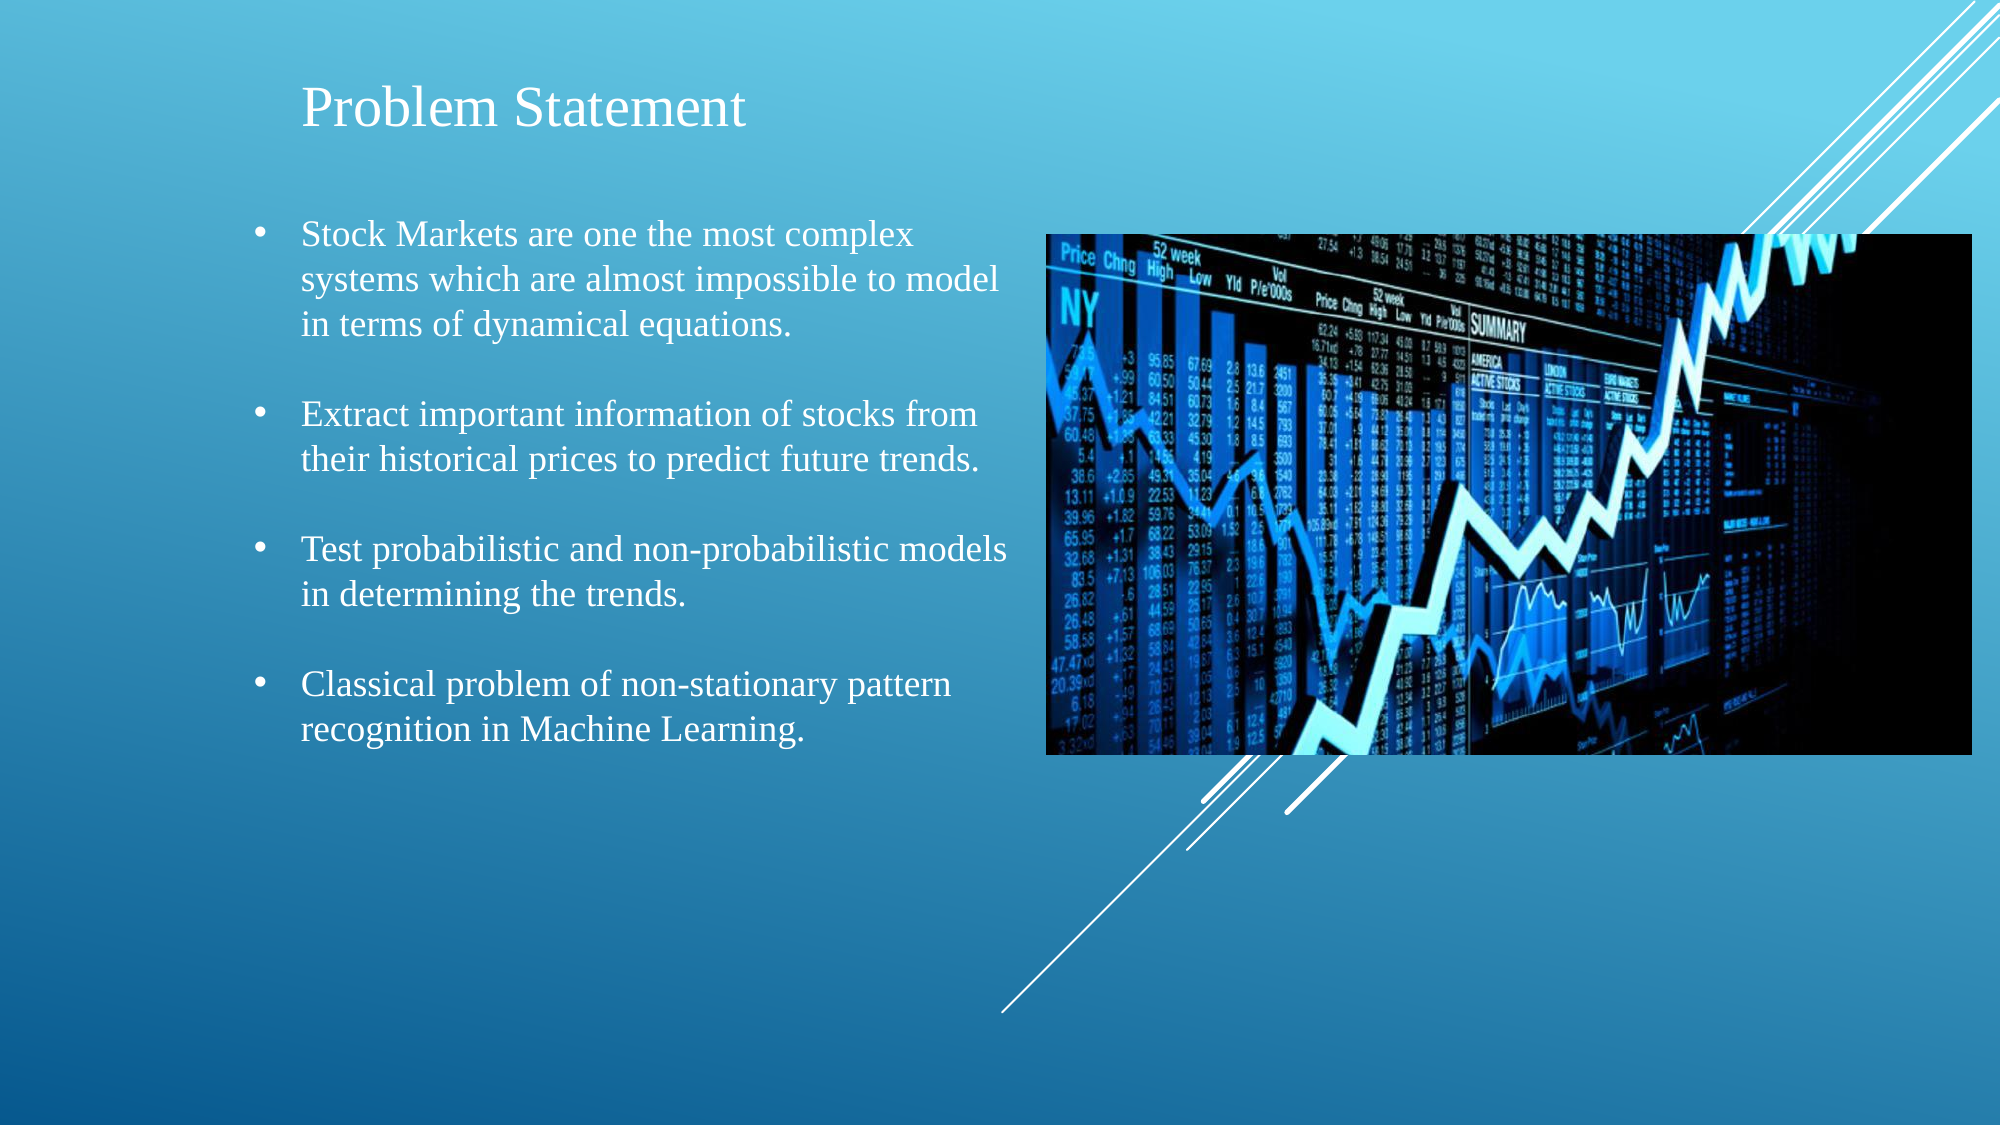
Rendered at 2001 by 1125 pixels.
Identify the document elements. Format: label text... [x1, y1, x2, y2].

text_box Stock Markets are one the most complex systems which are almost impossible to model in terms of dynamical equations. Extract important information of stocks from their historical prices to predict future trends. Test probabilistic and non-probabilistic models in determining the trends. Classical problem of non-stationary pattern recognition in Machine Learning. [239, 201, 1047, 757]
text_box Problem Statement [286, 61, 1544, 146]
picture [1046, 234, 1972, 755]
